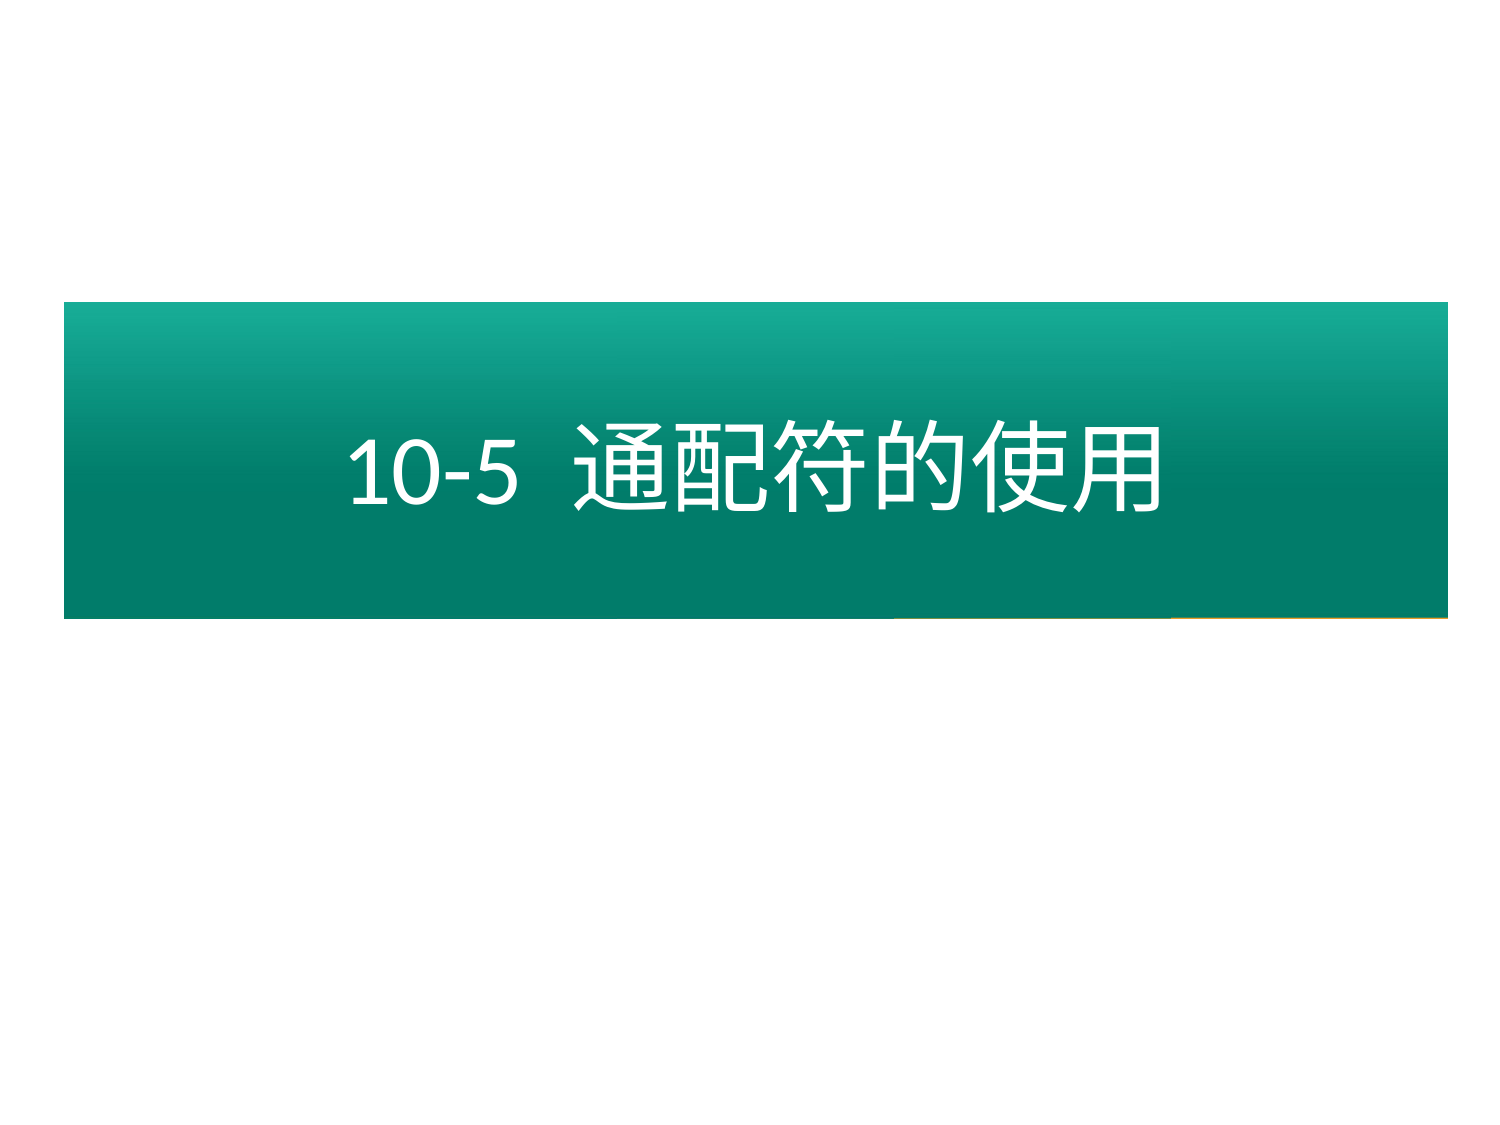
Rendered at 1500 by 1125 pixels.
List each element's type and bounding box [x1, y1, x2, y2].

list [64, 302, 1448, 620]
